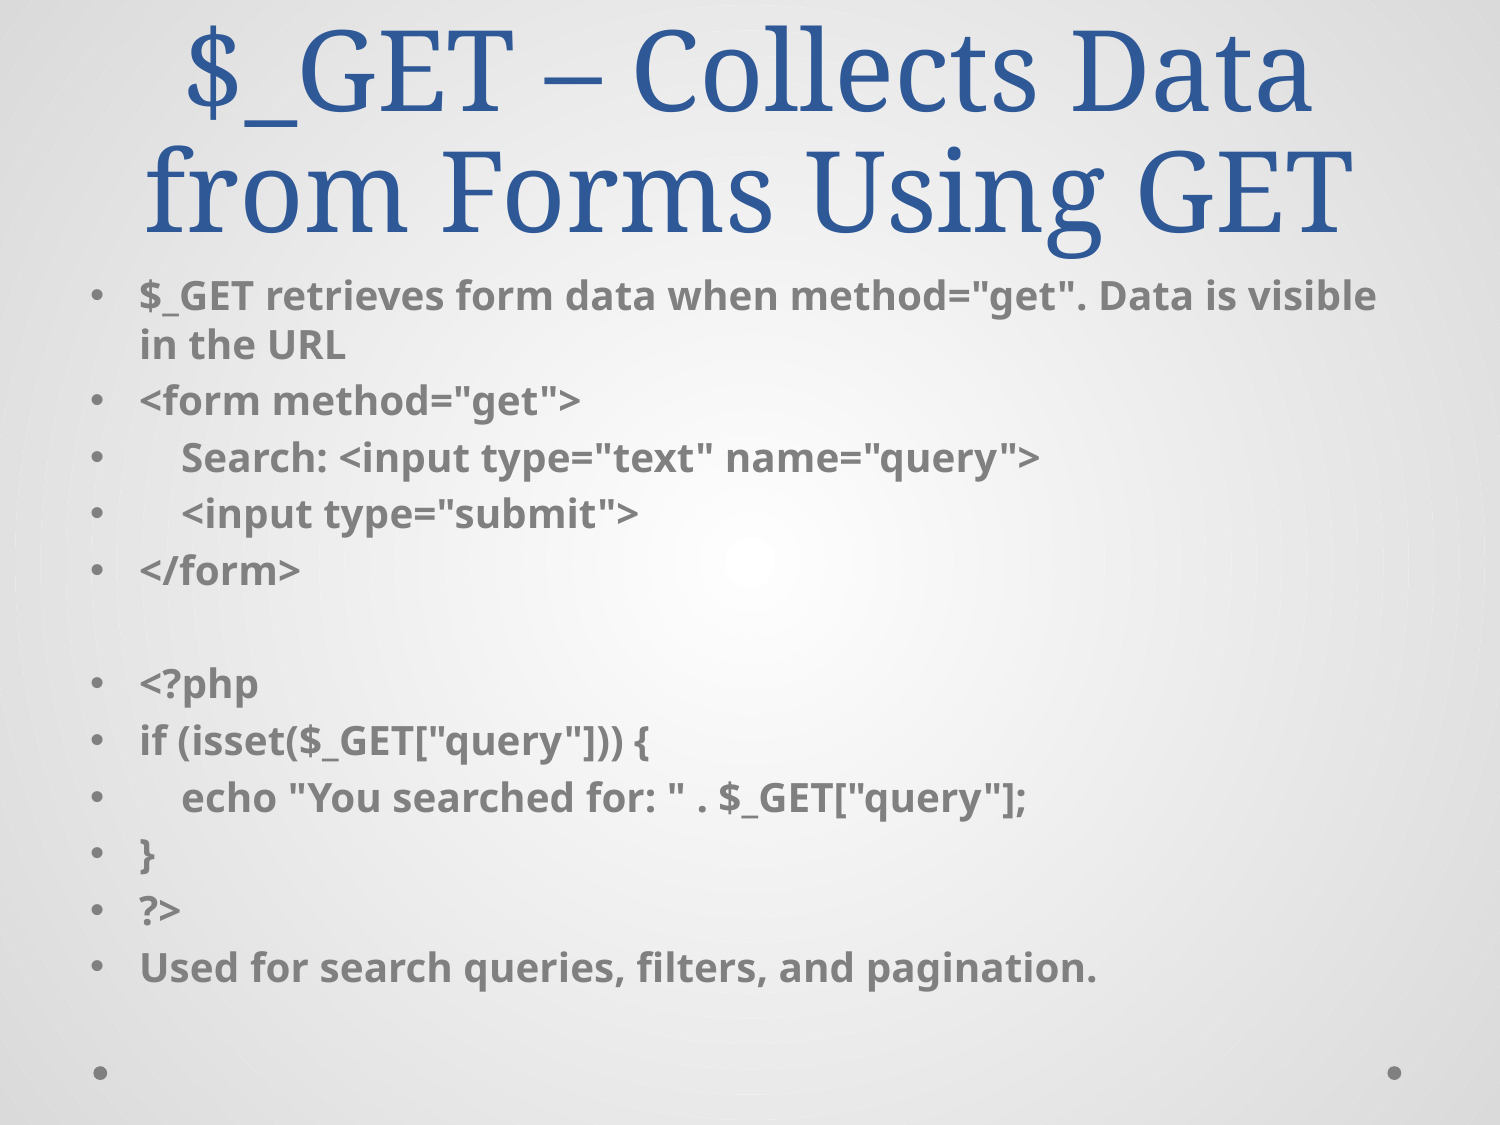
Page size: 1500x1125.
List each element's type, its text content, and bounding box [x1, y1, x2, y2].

list $_GET retrieves form data when method="get". Data is visible in the URL <form method="get"> Search: <input type="text" name="query"> <input type="submit"> </form> <?php if (isset($_GET["query"])) { echo "You searched for: " . $_GET["query"]; } ?> Used for search queries, filters, and pagination. [75, 262, 1425, 1005]
title $_GET – Collects Data from Forms Using GET [75, 0, 1425, 262]
